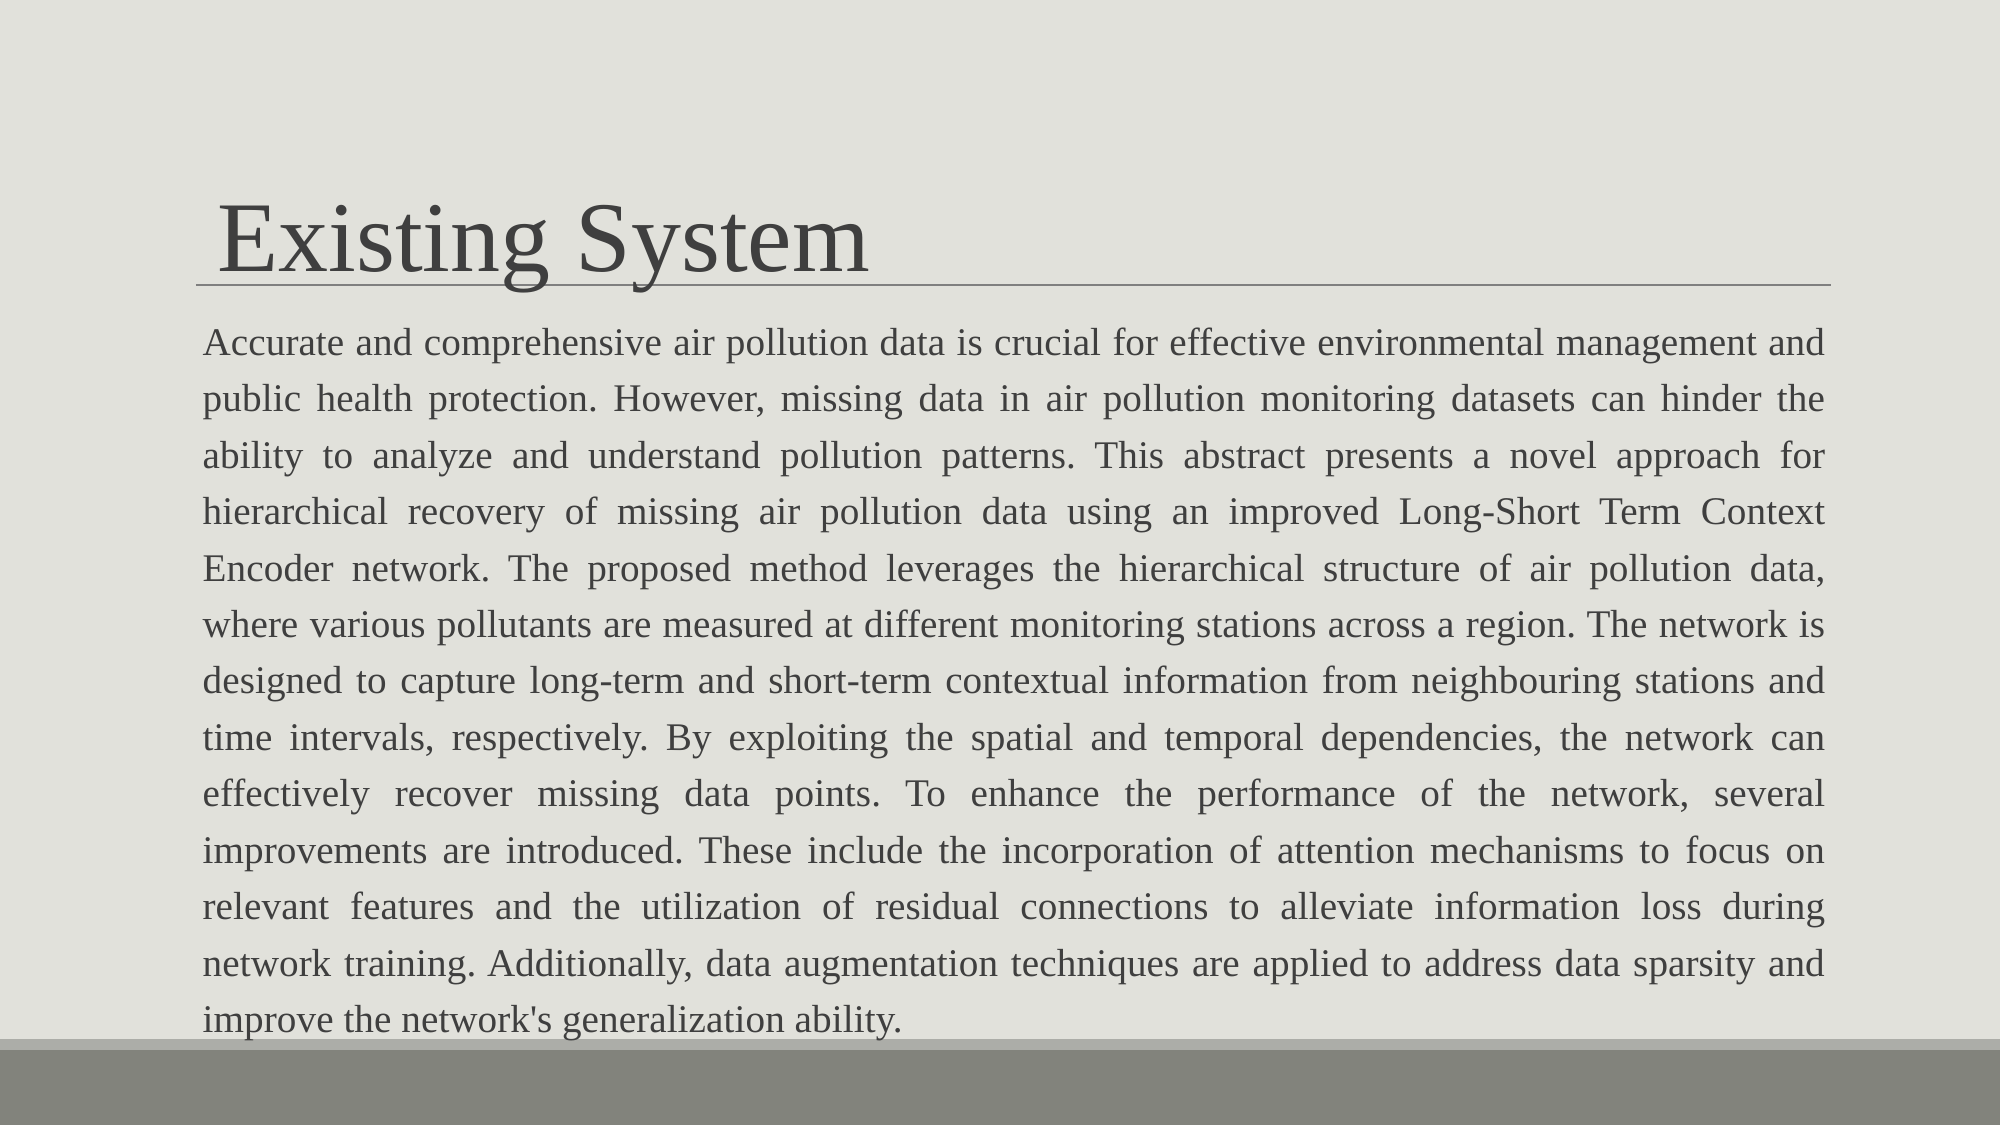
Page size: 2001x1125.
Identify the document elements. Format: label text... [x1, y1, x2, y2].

list Accurate and comprehensive air pollution data is crucial for effective environmental management and public health protection. However, missing data in air pollution monitoring datasets can hinder the ability to analyze and understand pollution patterns. This abstract presents a novel approach for hierarchical recovery of missing air pollution data using an improved Long-Short Term Context Encoder network. The proposed method leverages the hierarchical structure of air pollution data, where various pollutants are measured at different monitoring stations across a region. The network is designed to capture long-term and short-term contextual information from neighbouring stations and time intervals, respectively. By exploiting the spatial and temporal dependencies, the network can effectively recover missing data points. To enhance the performance of the network, several improvements are introduced. These include the incorporation of attention mechanisms to focus on relevant features and the utilization of residual connections to alleviate information loss during network training. Additionally, data augmentation techniques are applied to address data sparsity and improve the network's generalization ability. [202, 299, 1829, 1058]
title Existing System [202, 87, 1900, 300]
